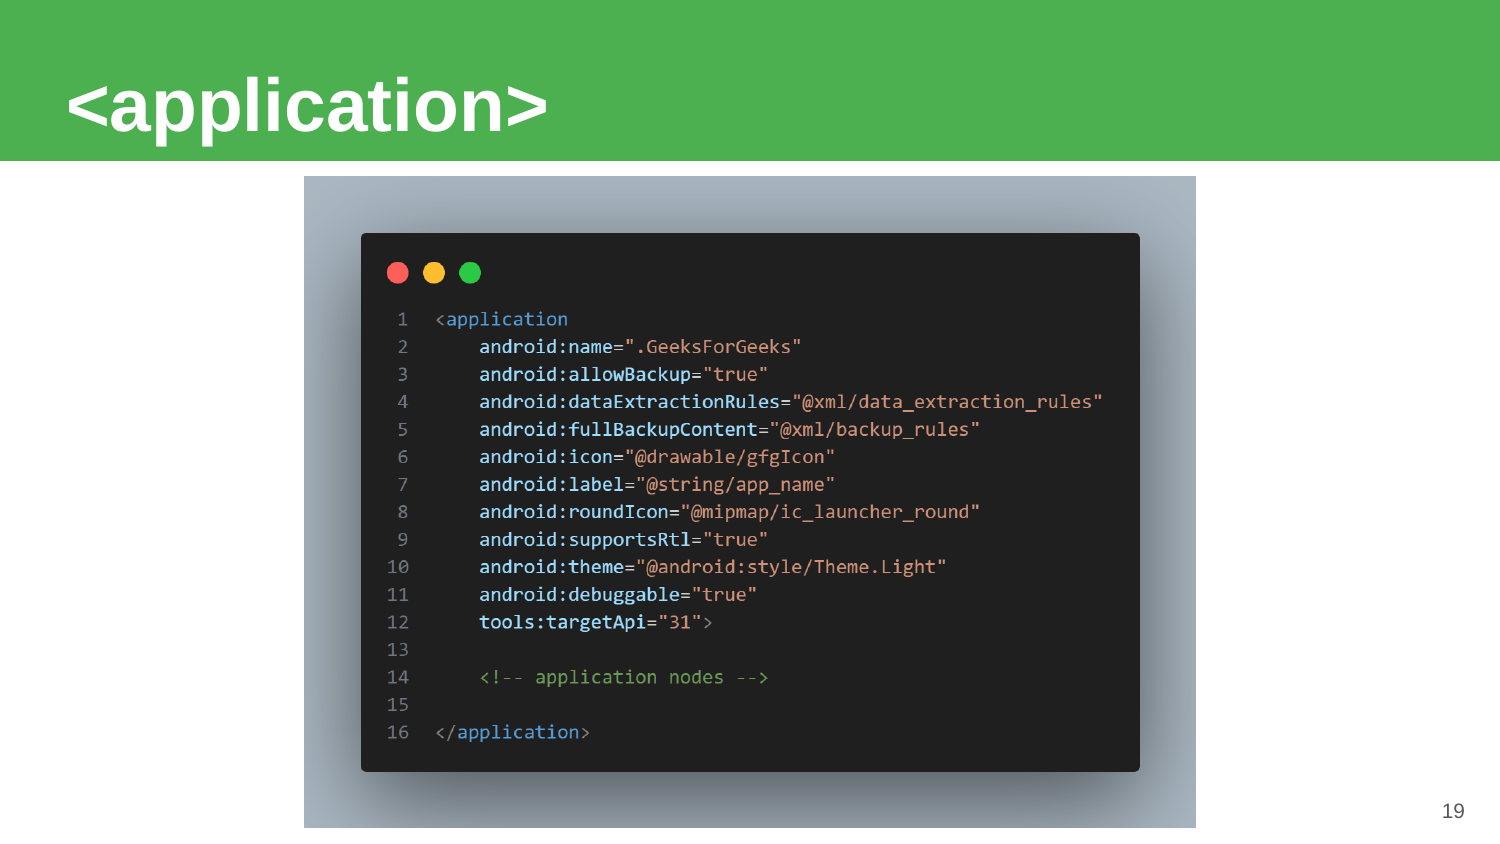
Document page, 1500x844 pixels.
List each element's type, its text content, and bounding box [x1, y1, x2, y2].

slide_number 19 [1389, 777, 1480, 842]
title <application> [51, 28, 1449, 122]
picture [303, 175, 1196, 828]
